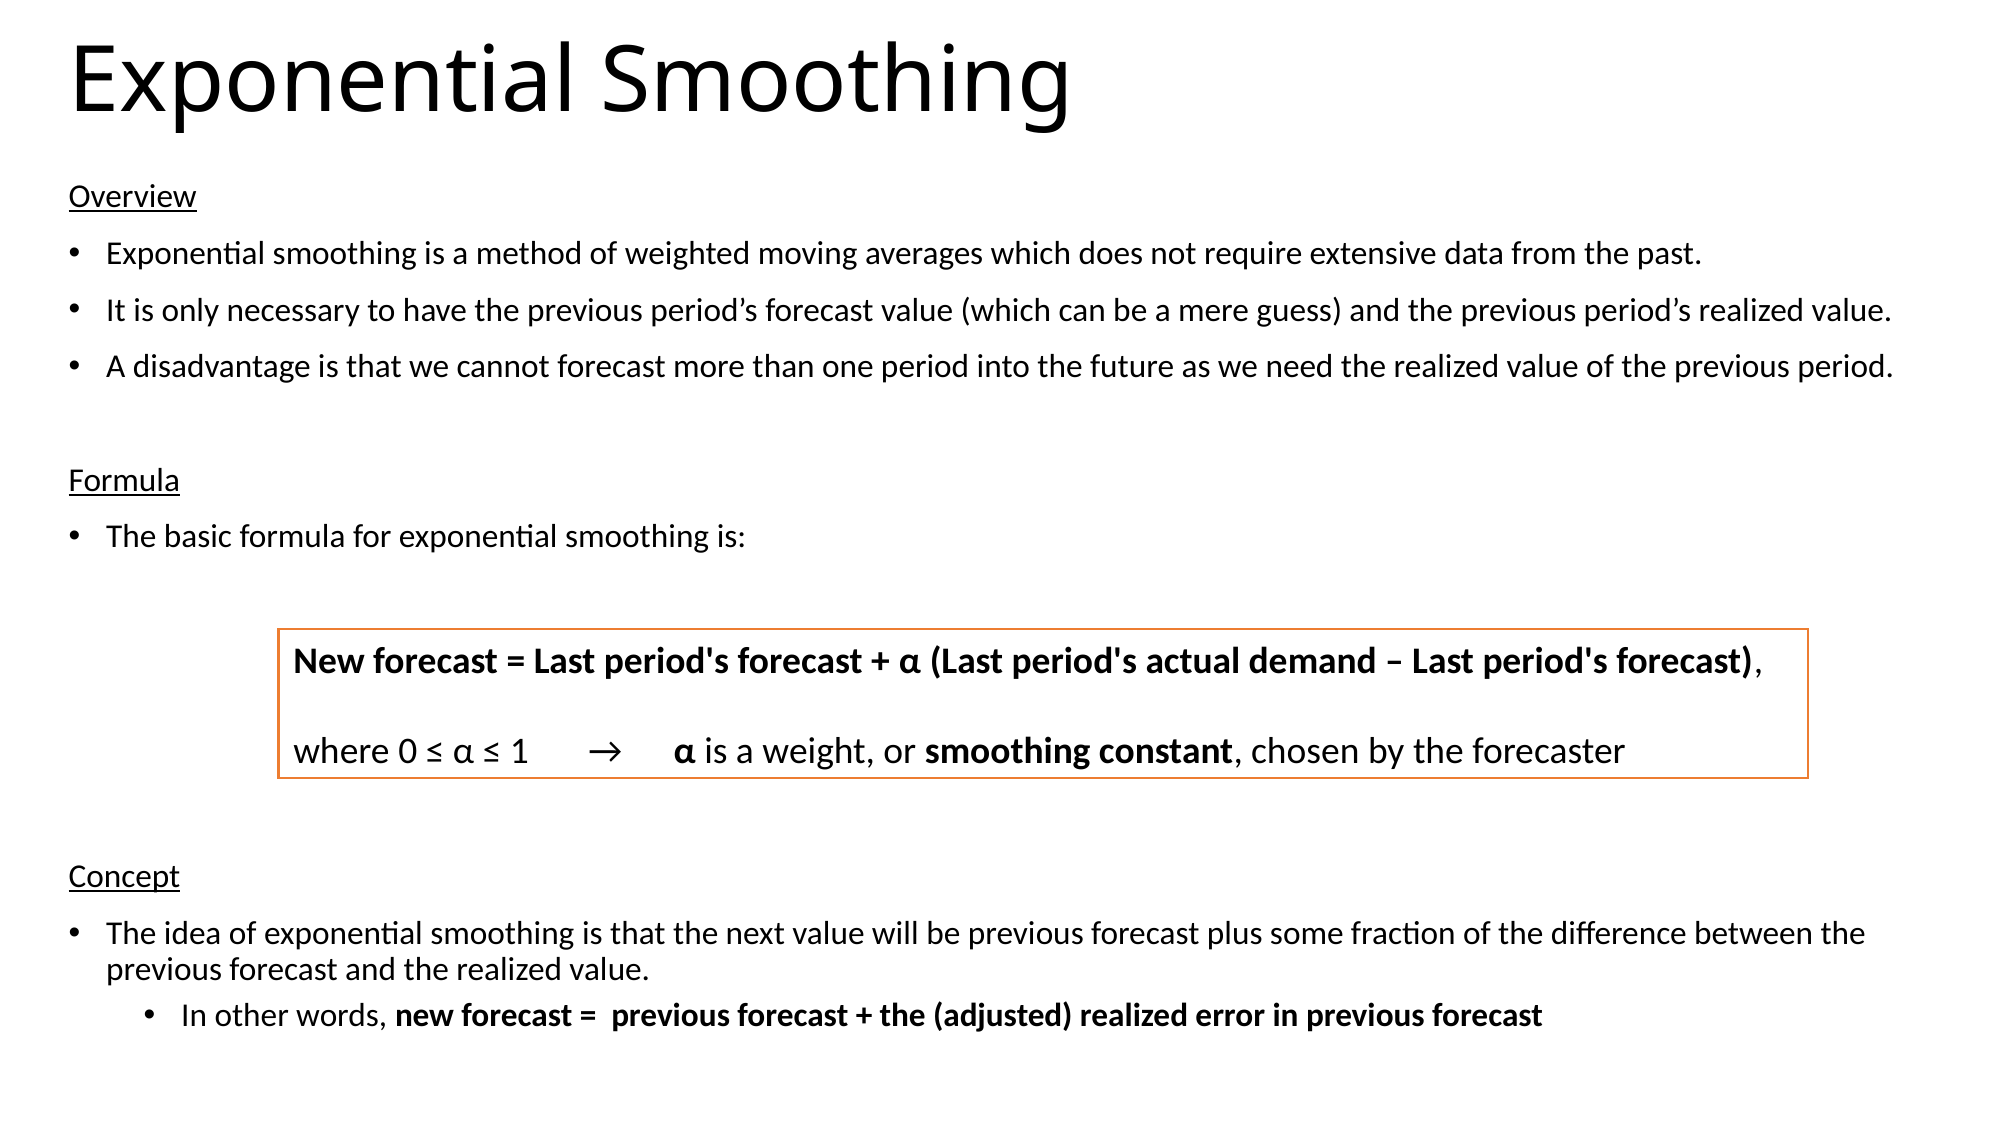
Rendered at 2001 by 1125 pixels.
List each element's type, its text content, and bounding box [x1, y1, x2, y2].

text_box New forecast = Last period's forecast + α (Last period's actual demand – Last period's forecast), where 0 ≤ α ≤ 1 → α is a weight, or smoothing constant, chosen by the forecaster [277, 628, 1809, 779]
title Exponential Smoothing [53, 0, 1779, 171]
list Overview Exponential smoothing is a method of weighted moving averages which does not require extensive data from the past. It is only necessary to have the previous period’s forecast value (which can be a mere guess) and the previous period’s realized value. A disadvantage is that we cannot forecast more than one period into the future as we need the realized value of the previous period. Formula The basic formula for exponential smoothing is: Concept The idea of exponential smoothing is that the next value will be previous forecast plus some fraction of the difference between the previous forecast and the realized value. In other words, new forecast = previous forecast + the (adjusted) realized error in previous forecast [53, 171, 1917, 1125]
